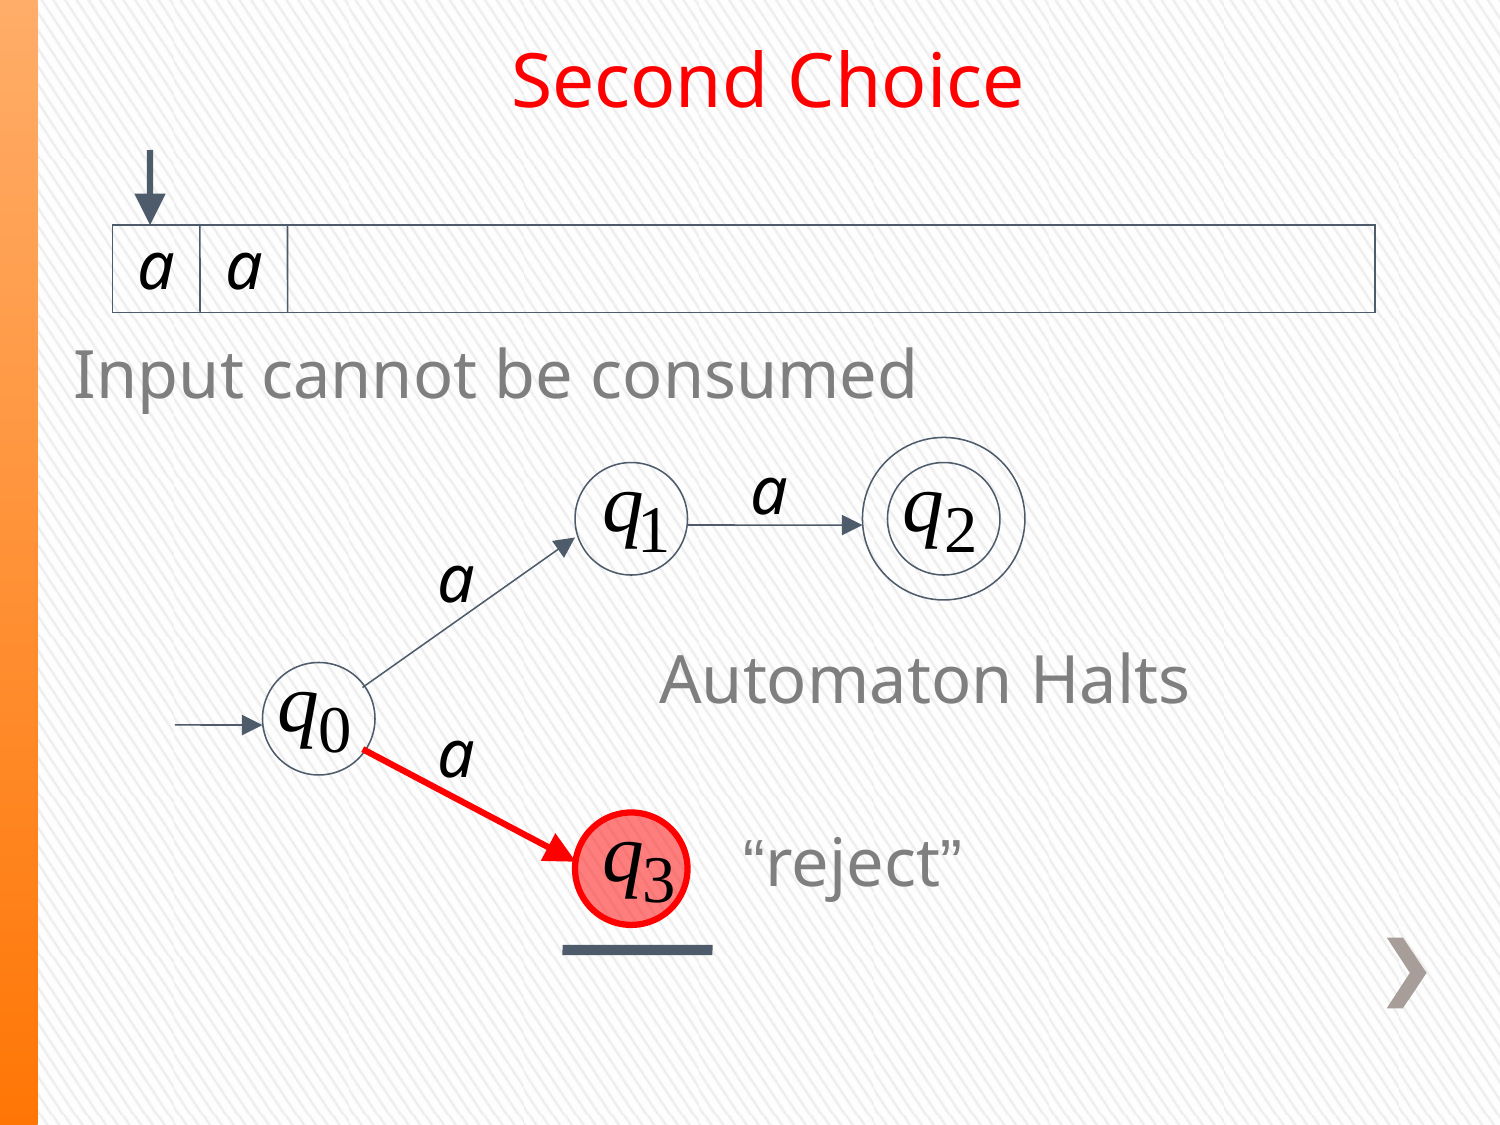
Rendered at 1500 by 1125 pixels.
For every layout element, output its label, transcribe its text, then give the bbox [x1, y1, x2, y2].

text_box [449, 795, 576, 862]
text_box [274, 662, 355, 759]
text_box [862, 437, 1025, 600]
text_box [749, 474, 794, 521]
text_box Input cannot be consumed [59, 324, 935, 420]
text_box [678, 837, 688, 900]
text_box [357, 678, 376, 760]
text_box Second Choice [496, 24, 1040, 130]
text_box [139, 149, 161, 225]
text_box [298, 771, 340, 775]
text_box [224, 249, 269, 296]
text_box [575, 832, 588, 905]
text_box [575, 482, 588, 555]
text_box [599, 462, 667, 557]
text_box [899, 462, 980, 557]
text_box [604, 567, 661, 576]
text_box [112, 224, 287, 313]
text_box [288, 224, 1375, 313]
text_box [437, 562, 482, 609]
text_box [795, 514, 862, 536]
text_box Automaton Halts [644, 629, 1206, 724]
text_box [137, 249, 182, 296]
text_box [437, 737, 482, 784]
text_box [484, 537, 575, 602]
text_box “reject” [728, 812, 978, 908]
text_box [0, 281, 37, 285]
text_box [174, 714, 263, 736]
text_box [599, 812, 676, 909]
text_box [610, 921, 652, 925]
text_box [667, 477, 688, 563]
